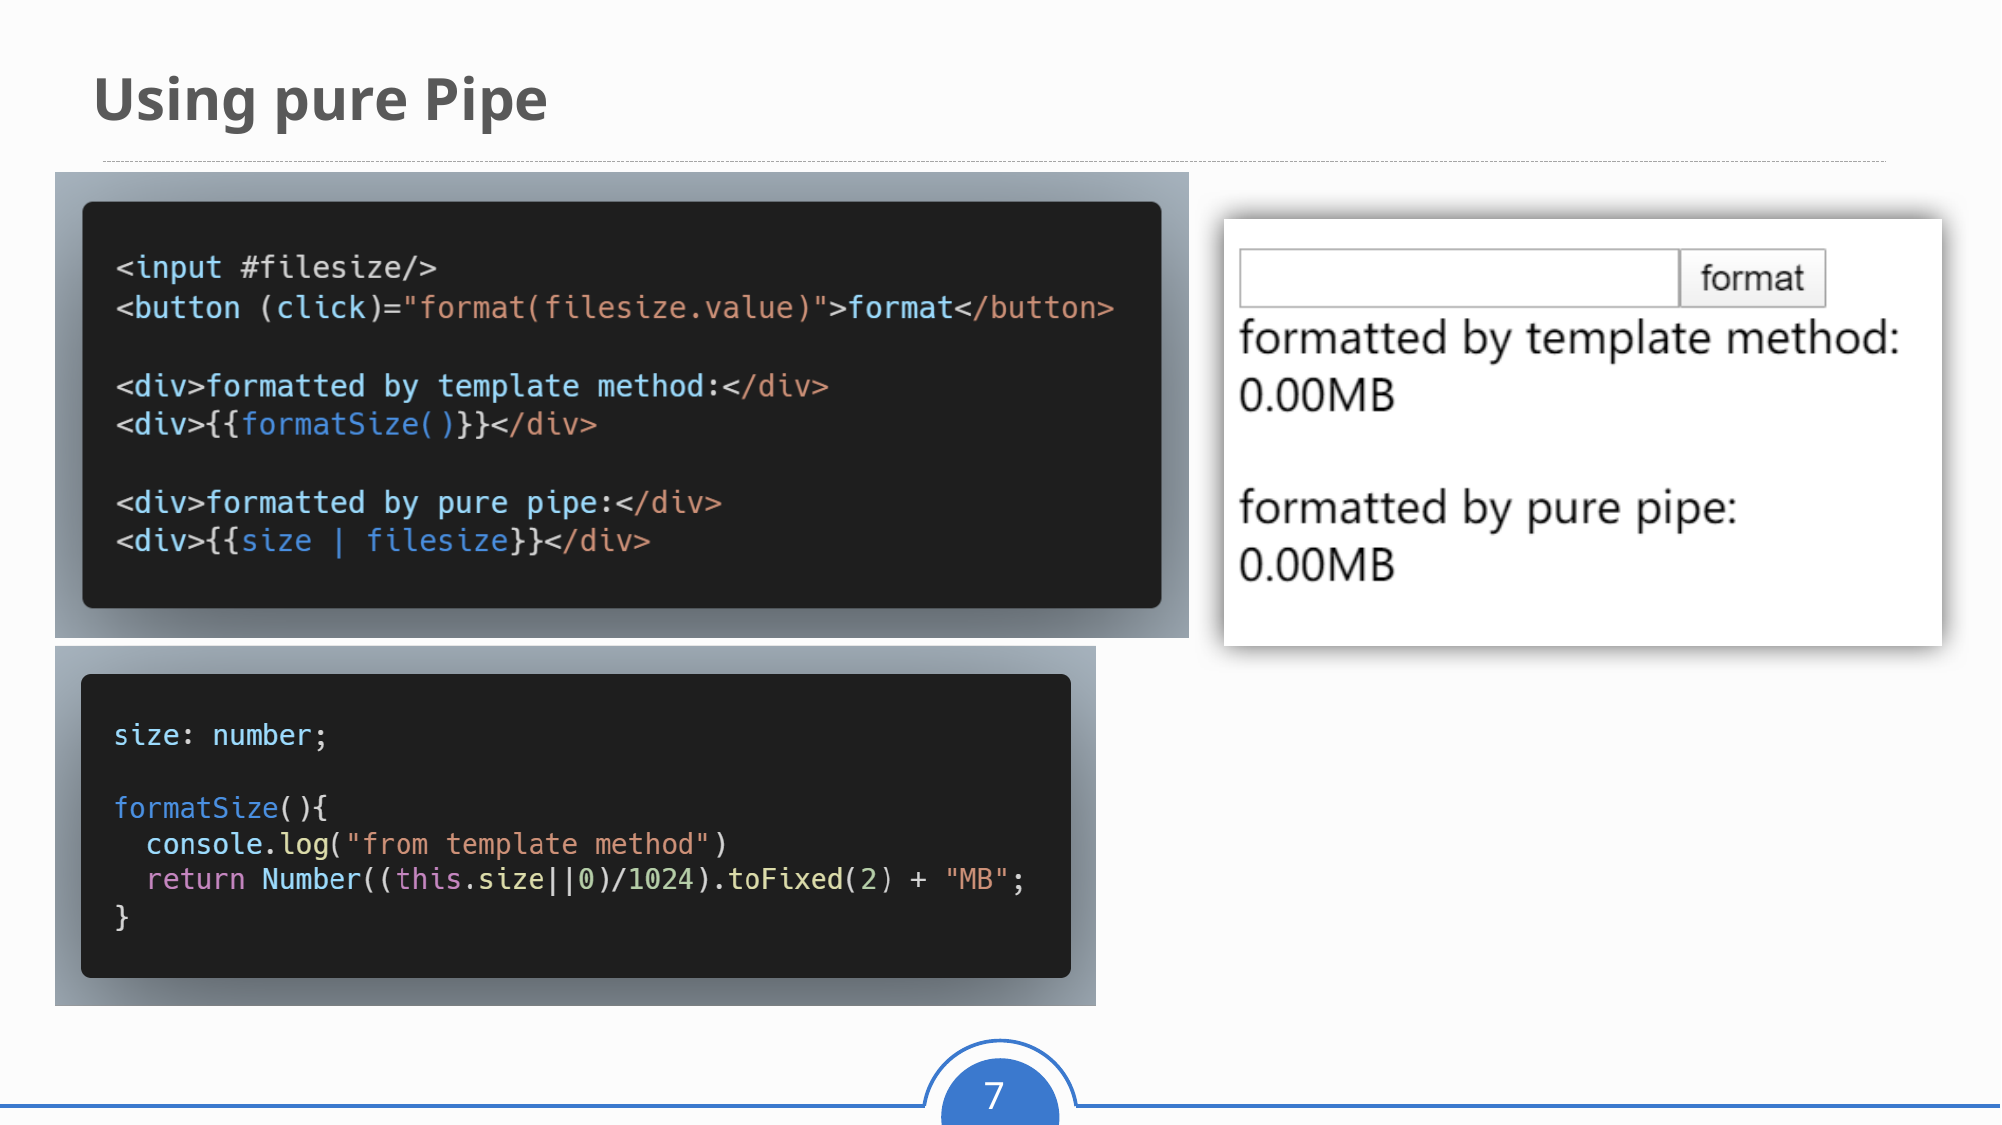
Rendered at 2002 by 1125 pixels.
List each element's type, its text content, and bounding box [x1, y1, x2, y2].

picture [55, 644, 1096, 1006]
picture [55, 172, 1189, 638]
picture [1224, 219, 1942, 646]
text_box Using pure Pipe [78, 54, 565, 140]
